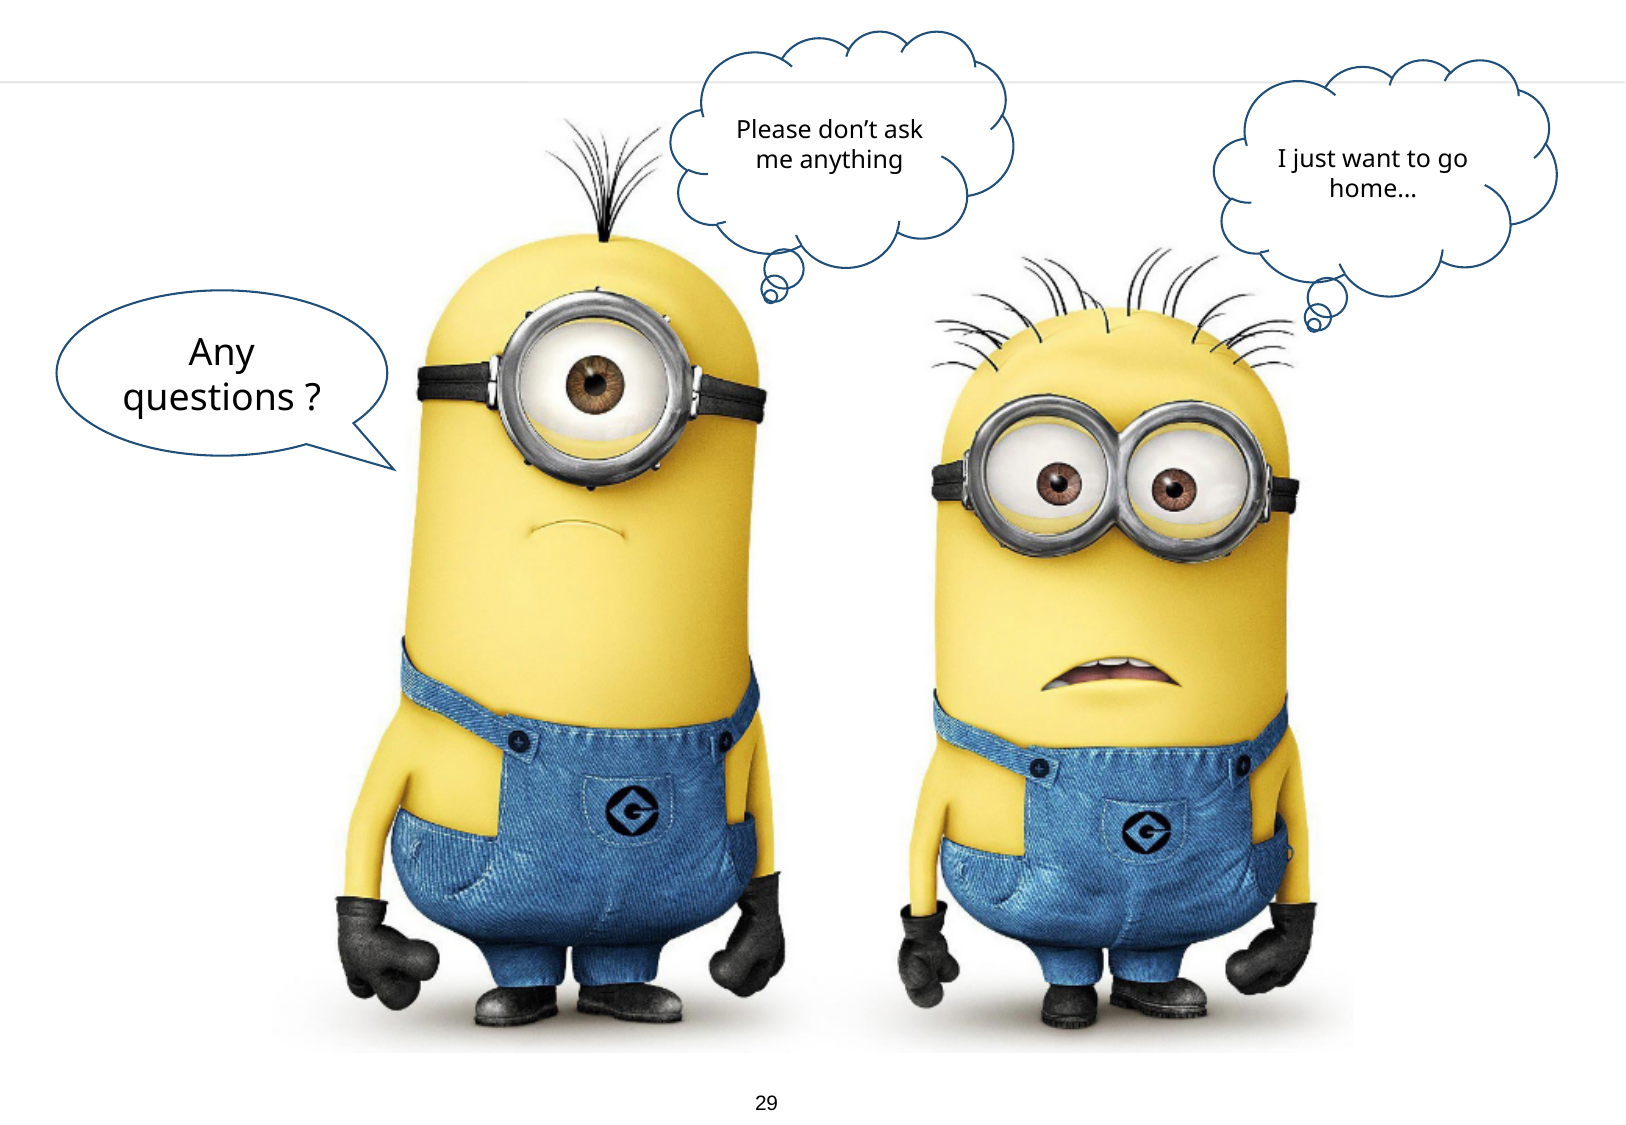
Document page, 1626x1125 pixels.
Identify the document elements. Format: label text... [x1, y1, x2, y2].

text_box Please don’t ask me anything [680, 30, 1007, 118]
text_box I just want to go home… [1245, 59, 1558, 298]
picture [271, 118, 1354, 1053]
text_box Any questions ? [55, 289, 271, 457]
